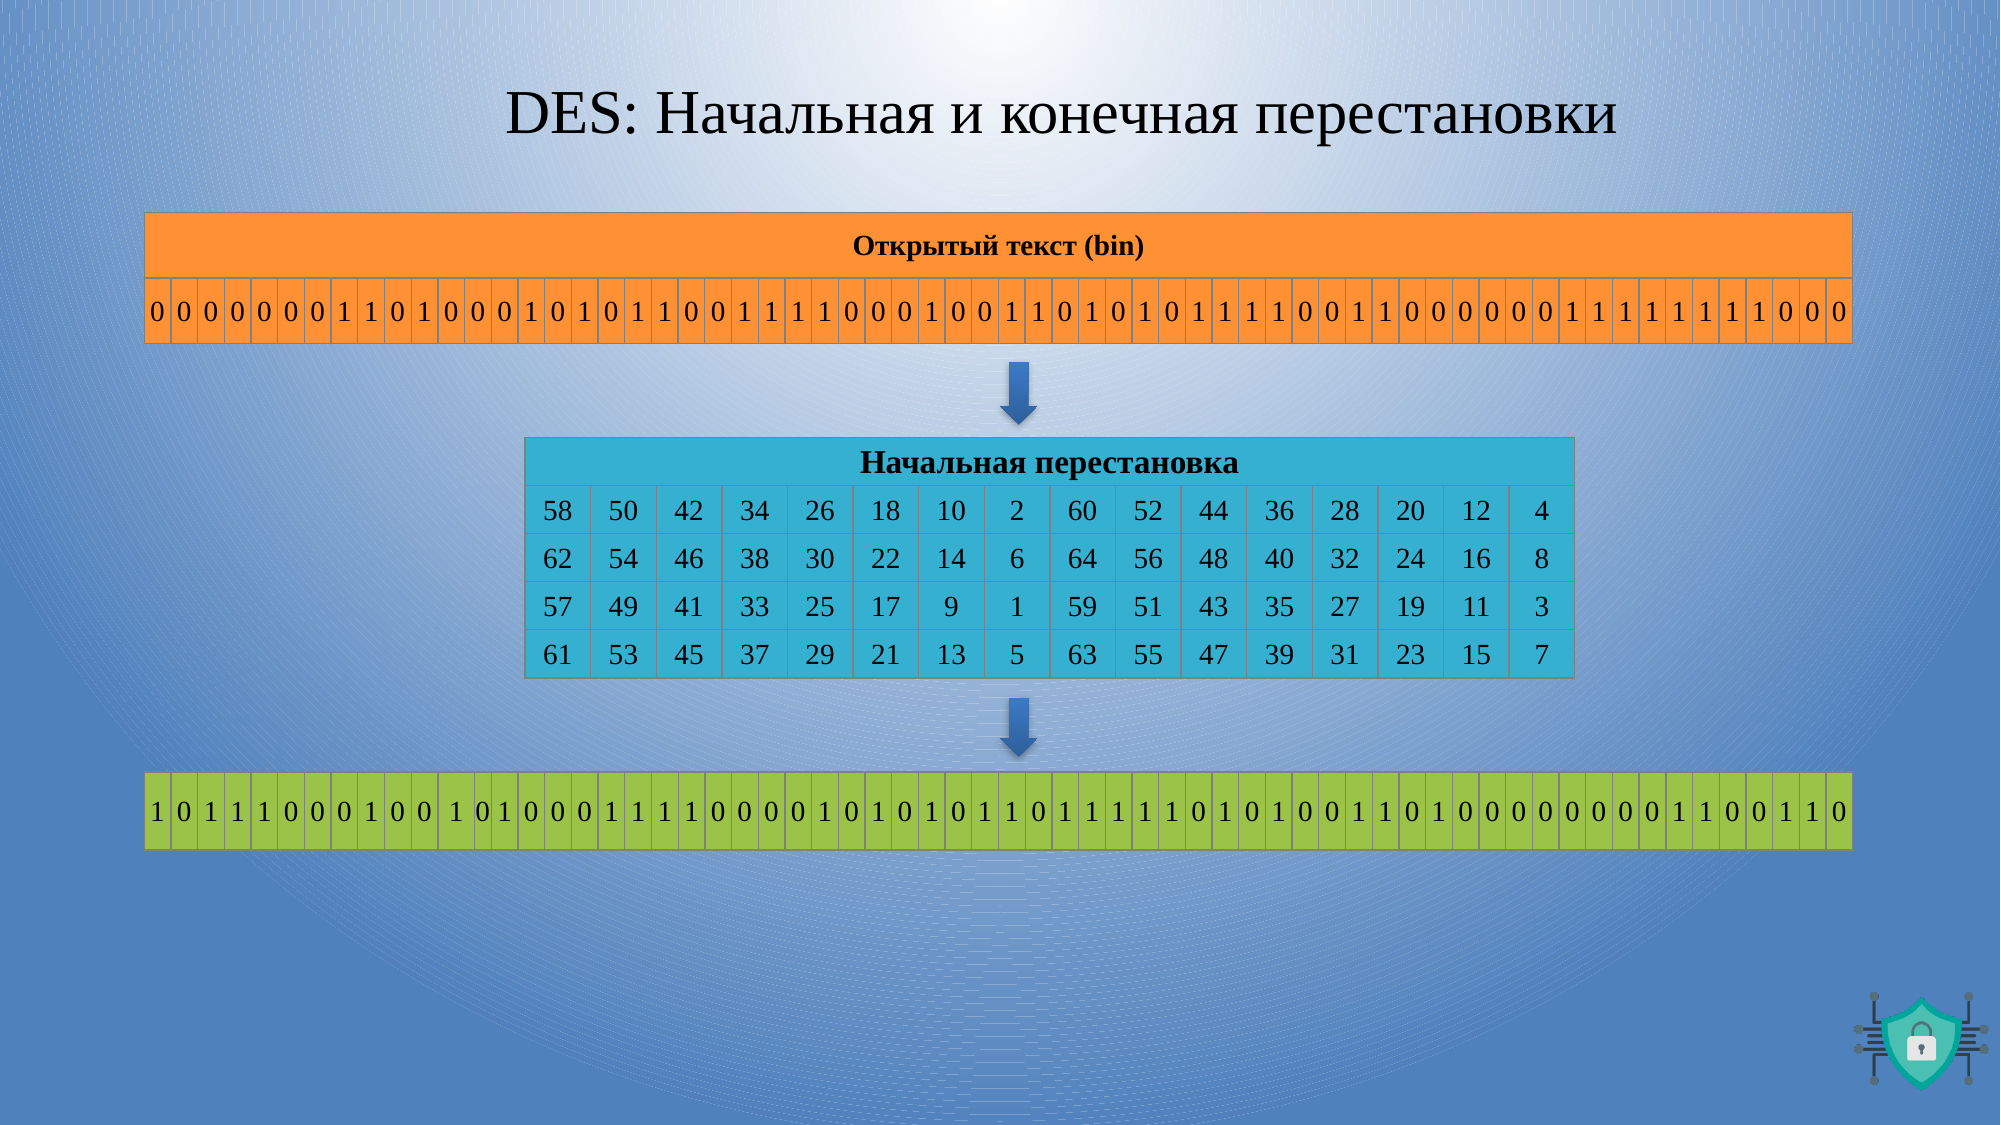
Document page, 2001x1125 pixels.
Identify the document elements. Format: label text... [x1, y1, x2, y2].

table_cell 7 [1510, 630, 1574, 677]
table_cell 0 [278, 279, 304, 343]
table_cell 21 [854, 630, 918, 677]
table_cell 32 [1313, 534, 1377, 581]
title DES: Начальная и конечная перестановки [362, 68, 1763, 212]
table_header 0 [946, 773, 971, 849]
table_cell 0 [1159, 279, 1185, 343]
table_header 0 [839, 773, 864, 849]
table_header 1 [1133, 773, 1158, 849]
table_cell 36 [1247, 486, 1312, 533]
table_header 0 [706, 773, 731, 849]
table_cell 0 [1506, 279, 1532, 343]
table_header 0 [572, 773, 597, 849]
table_cell 5 [985, 630, 1049, 677]
table_header 1 [679, 773, 704, 849]
table_cell 0 [385, 279, 411, 343]
table_cell 19 [1379, 582, 1443, 629]
table_header 1 [252, 773, 277, 849]
table_cell 1 [1560, 279, 1585, 343]
table_cell 45 [657, 630, 721, 677]
table_cell 59 [1051, 582, 1115, 629]
table_cell 1 [1213, 279, 1238, 343]
table_cell 28 [1313, 486, 1377, 533]
table_cell 0 [1106, 279, 1131, 343]
text_box [999, 362, 1038, 425]
table_cell 0 [145, 279, 170, 343]
table_cell 51 [1116, 582, 1180, 629]
table_cell 0 [1533, 279, 1558, 343]
table_header 0 [1480, 773, 1505, 849]
table_cell 0 [679, 279, 704, 343]
table_cell 44 [1182, 486, 1246, 533]
table_cell 39 [1247, 630, 1312, 677]
table_header 1 [812, 773, 838, 849]
table_cell 1 [1693, 279, 1718, 343]
table_cell 0 [225, 279, 250, 343]
table_header 0 [732, 773, 758, 849]
table_cell 1 [1613, 279, 1638, 343]
table_cell 56 [1116, 534, 1180, 581]
table_cell 1 [1133, 279, 1158, 343]
table_header 1 [1213, 773, 1238, 849]
table_cell 1 [625, 279, 651, 343]
table_cell 4 [1510, 486, 1574, 533]
table_cell 63 [1051, 630, 1115, 677]
table_cell 1 [1747, 279, 1772, 343]
text_box [999, 697, 1038, 757]
table_cell 0 [599, 279, 624, 343]
table_header 1 [919, 773, 944, 849]
table_cell 1 [332, 279, 357, 343]
table_header 0 [1453, 773, 1478, 849]
table_cell 61 [526, 630, 590, 677]
table_cell 18 [854, 486, 918, 533]
table_cell 0 [1800, 279, 1825, 343]
table_cell 14 [919, 534, 984, 581]
table_cell 42 [657, 486, 721, 533]
table_cell 0 [1053, 279, 1078, 343]
table_cell 0 [1480, 279, 1505, 343]
table_header 0 [475, 773, 491, 849]
table_cell 1 [1186, 279, 1211, 343]
table_cell 22 [854, 534, 918, 581]
table_cell 26 [788, 486, 852, 533]
table_cell 1 [812, 279, 838, 343]
table_cell 24 [1379, 534, 1443, 581]
table_cell 1 [1239, 279, 1265, 343]
table_cell 0 [839, 279, 864, 343]
table_cell 1 [1266, 279, 1291, 343]
table_header 0 [759, 773, 784, 849]
table_cell 0 [198, 279, 224, 343]
table_header 0 [1720, 773, 1745, 849]
table_cell 0 [705, 279, 731, 343]
table_cell 48 [1182, 534, 1246, 581]
table_header 1 [599, 773, 624, 849]
table_header 0 [1613, 773, 1638, 849]
table_header 1 [1667, 773, 1692, 849]
table_header 1 [492, 773, 517, 849]
table_cell 33 [723, 582, 787, 629]
table_cell 2 [985, 486, 1049, 533]
table_cell 9 [919, 582, 984, 629]
table_cell 40 [1247, 534, 1312, 581]
table_header 0 [1827, 773, 1852, 849]
table_cell 3 [1510, 582, 1574, 629]
table_header 0 [1186, 773, 1211, 849]
table_header 0 [332, 773, 357, 849]
table_cell 0 [1453, 279, 1478, 343]
table_header 1 [1106, 773, 1131, 849]
table_header 0 [278, 773, 304, 849]
table_header 0 [1640, 773, 1665, 849]
table_cell 47 [1182, 630, 1246, 677]
table_header Начальная перестановка [526, 438, 1574, 485]
table_cell 0 [252, 279, 277, 343]
table_cell 15 [1444, 630, 1508, 677]
table_cell 1 [519, 279, 544, 343]
table_cell 0 [1293, 279, 1318, 343]
table_cell 38 [723, 534, 787, 581]
table_cell 1 [1720, 279, 1745, 343]
table_cell 1 [759, 279, 784, 343]
table_header 1 [225, 773, 250, 849]
table_header 0 [1026, 773, 1051, 849]
table_cell 0 [1773, 279, 1799, 343]
table_header 1 [1426, 773, 1452, 849]
table_header 1 [972, 773, 998, 849]
table_cell 11 [1444, 582, 1508, 629]
table_cell 13 [919, 630, 984, 677]
table_cell 37 [723, 630, 787, 677]
table_cell 53 [591, 630, 656, 677]
table_header 1 [1266, 773, 1291, 849]
table_header 1 [358, 773, 384, 849]
table_cell 0 [1827, 279, 1852, 343]
table_header 0 [1506, 773, 1532, 849]
table_cell 30 [788, 534, 852, 581]
table_header 1 [866, 773, 891, 849]
table_cell 60 [1051, 486, 1115, 533]
table_cell 49 [591, 582, 656, 629]
table_cell 0 [1319, 279, 1345, 343]
table_header 0 [519, 773, 544, 849]
table_header 0 [1533, 773, 1558, 849]
table_header 1 [625, 773, 651, 849]
table_cell 1 [1666, 279, 1692, 343]
table_cell 1 [1346, 279, 1371, 343]
table_header 0 [545, 773, 571, 849]
table_cell 1 [786, 279, 811, 343]
table_header 0 [385, 773, 411, 849]
table_cell 1 [999, 279, 1024, 343]
table_header 1 [1346, 773, 1372, 849]
table_header 1 [1079, 773, 1105, 849]
table_header 0 [1400, 773, 1425, 849]
table_cell 0 [439, 279, 464, 343]
table_cell 0 [866, 279, 891, 343]
table_cell 1 [1640, 279, 1665, 343]
table_cell 10 [919, 486, 984, 533]
table_cell 46 [657, 534, 721, 581]
table_header 0 [786, 773, 811, 849]
table_cell 8 [1510, 534, 1574, 581]
table_cell 35 [1247, 582, 1312, 629]
table_cell 0 [465, 279, 491, 343]
table_cell 1 [412, 279, 437, 343]
table_cell 20 [1379, 486, 1443, 533]
table_header 0 [172, 773, 197, 849]
table_cell 52 [1116, 486, 1180, 533]
table_cell 43 [1182, 582, 1246, 629]
table_header 0 [892, 773, 918, 849]
table_cell 25 [788, 582, 852, 629]
table_header 0 [1293, 773, 1318, 849]
table_cell 1 [1373, 279, 1398, 343]
table_cell 0 [892, 279, 918, 343]
table_cell 1 [1079, 279, 1105, 343]
table_cell 23 [1379, 630, 1443, 677]
table_header 1 [652, 773, 678, 849]
table_cell 29 [788, 630, 852, 677]
table_cell 0 [946, 279, 971, 343]
table_header 0 [1747, 773, 1772, 849]
table_header Открытый текст (bin) [145, 213, 1852, 277]
table_cell 1 [1026, 279, 1051, 343]
table_cell 1 [572, 279, 597, 343]
table_cell 58 [526, 486, 590, 533]
table_cell 1 [1586, 279, 1612, 343]
table_cell 0 [972, 279, 998, 343]
table_cell 55 [1116, 630, 1180, 677]
table_cell 0 [1400, 279, 1425, 343]
table_header 1 [1373, 773, 1398, 849]
picture [1839, 956, 2000, 1125]
table_header 0 [1560, 773, 1585, 849]
table_cell 1 [358, 279, 384, 343]
table_cell 1 [732, 279, 758, 343]
table_cell 17 [854, 582, 918, 629]
table_cell 34 [723, 486, 787, 533]
table_header 0 [1239, 773, 1265, 849]
table_header 1 [439, 773, 474, 849]
table_header 1 [999, 773, 1025, 849]
table_header 1 [198, 773, 224, 849]
table_cell 16 [1444, 534, 1508, 581]
table_cell 31 [1313, 630, 1377, 677]
table_cell 50 [591, 486, 656, 533]
table_cell 0 [1426, 279, 1452, 343]
table_header 1 [1693, 773, 1719, 849]
table_header 1 [1773, 773, 1799, 849]
table_header 1 [145, 773, 170, 849]
table_cell 41 [657, 582, 721, 629]
table_header 1 [1053, 773, 1078, 849]
table_cell 1 [985, 582, 1049, 629]
table_cell 64 [1051, 534, 1115, 581]
table_cell 6 [985, 534, 1049, 581]
table_header 0 [1319, 773, 1345, 849]
table_cell 62 [526, 534, 590, 581]
table_header 0 [305, 773, 330, 849]
table_header 1 [1800, 773, 1825, 849]
table_cell 0 [172, 279, 197, 343]
table_cell 54 [591, 534, 656, 581]
table_cell 27 [1313, 582, 1377, 629]
table_cell 12 [1444, 486, 1508, 533]
table_cell 1 [919, 279, 944, 343]
table_header 0 [412, 773, 437, 849]
table_cell 0 [492, 279, 517, 343]
table_header 1 [1159, 773, 1185, 849]
table_header 0 [1586, 773, 1612, 849]
table_cell 1 [652, 279, 677, 343]
table_cell 0 [545, 279, 571, 343]
table_cell 0 [305, 279, 330, 343]
table_cell 57 [526, 582, 590, 629]
